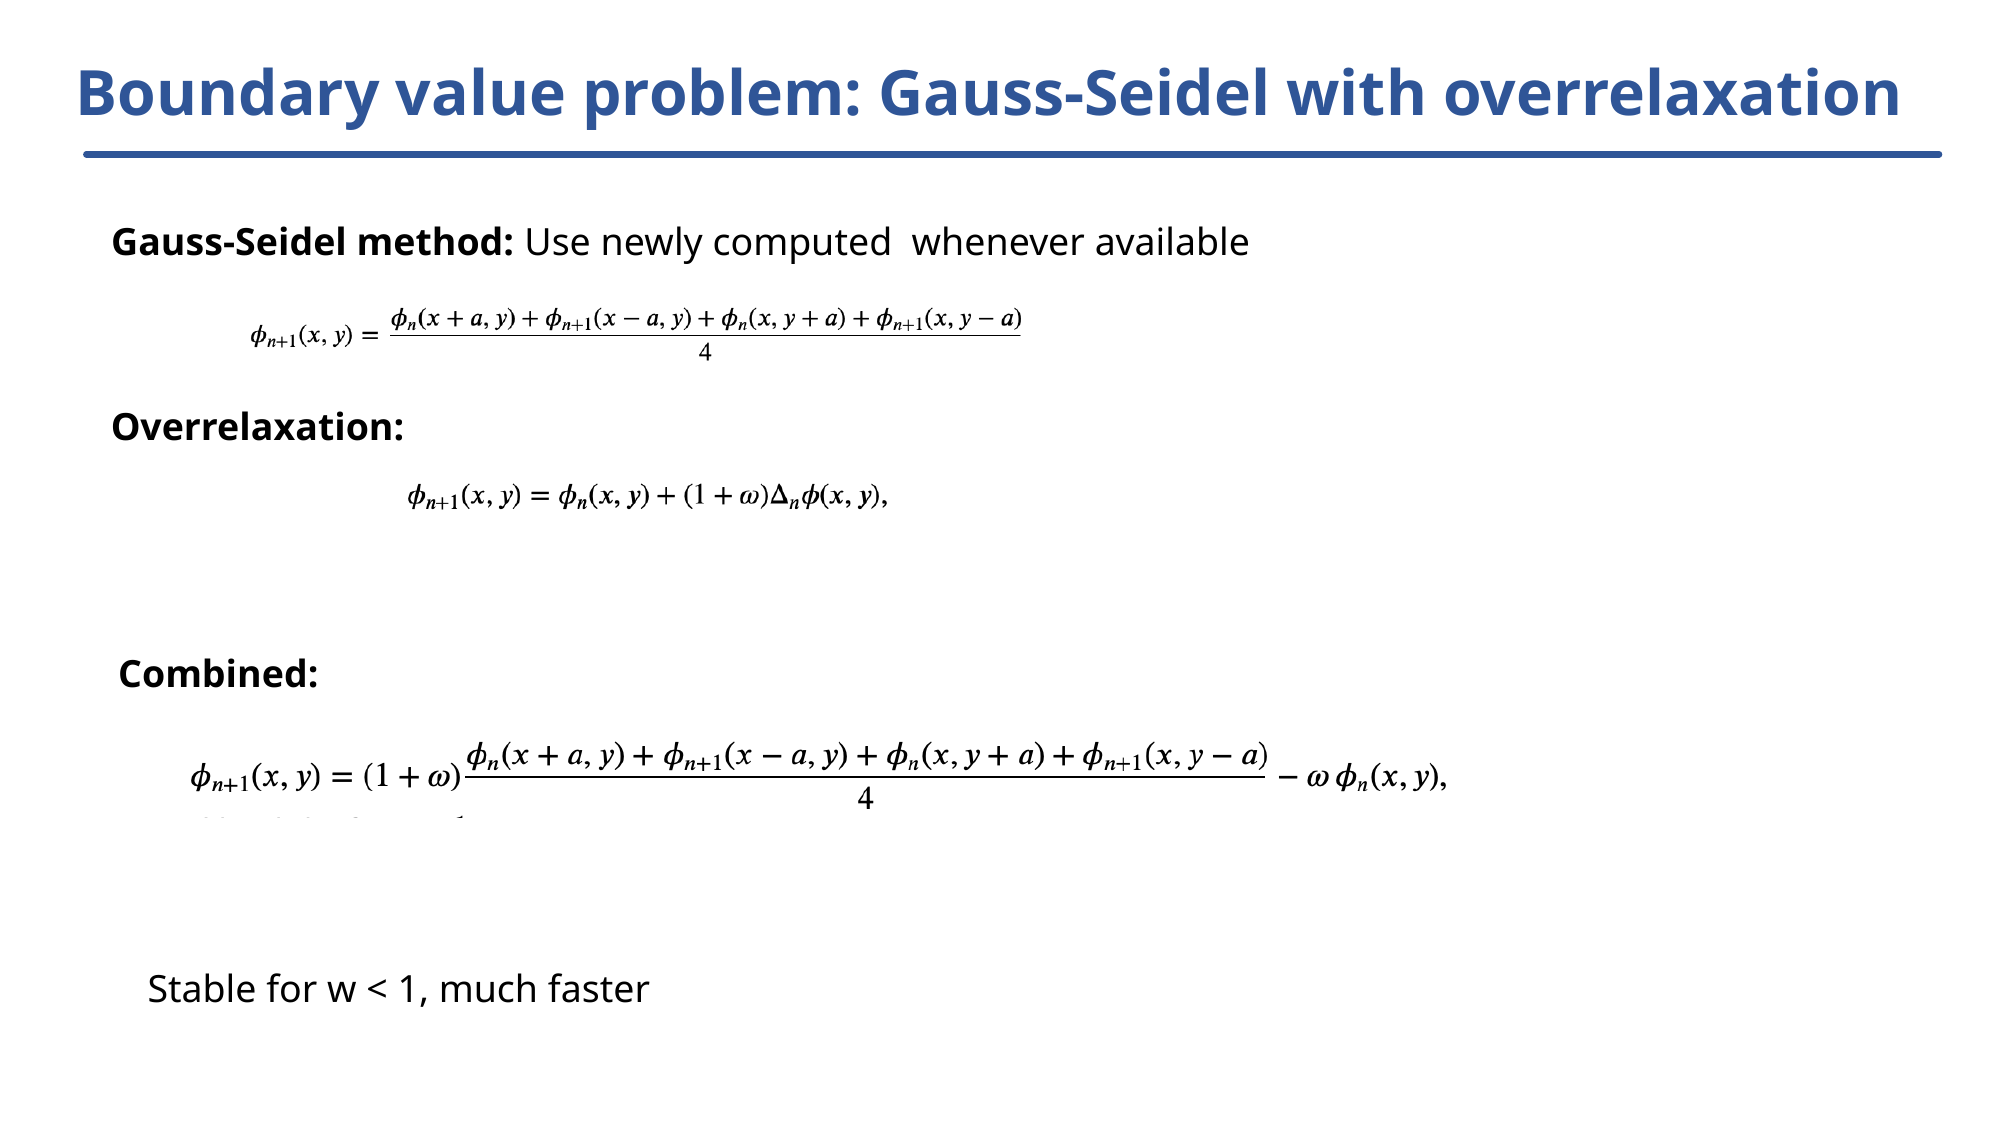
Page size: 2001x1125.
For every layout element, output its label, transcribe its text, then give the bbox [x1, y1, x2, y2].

text_box Stable for w < 1, much faster [132, 957, 666, 1017]
title Boundary value problem: Gauss-Seidel with overrelaxation [60, 0, 1940, 192]
text_box Combined: [103, 643, 344, 703]
picture [399, 474, 898, 522]
picture [236, 290, 1039, 377]
picture [178, 735, 1454, 818]
text_box Overrelaxation: [96, 395, 430, 455]
